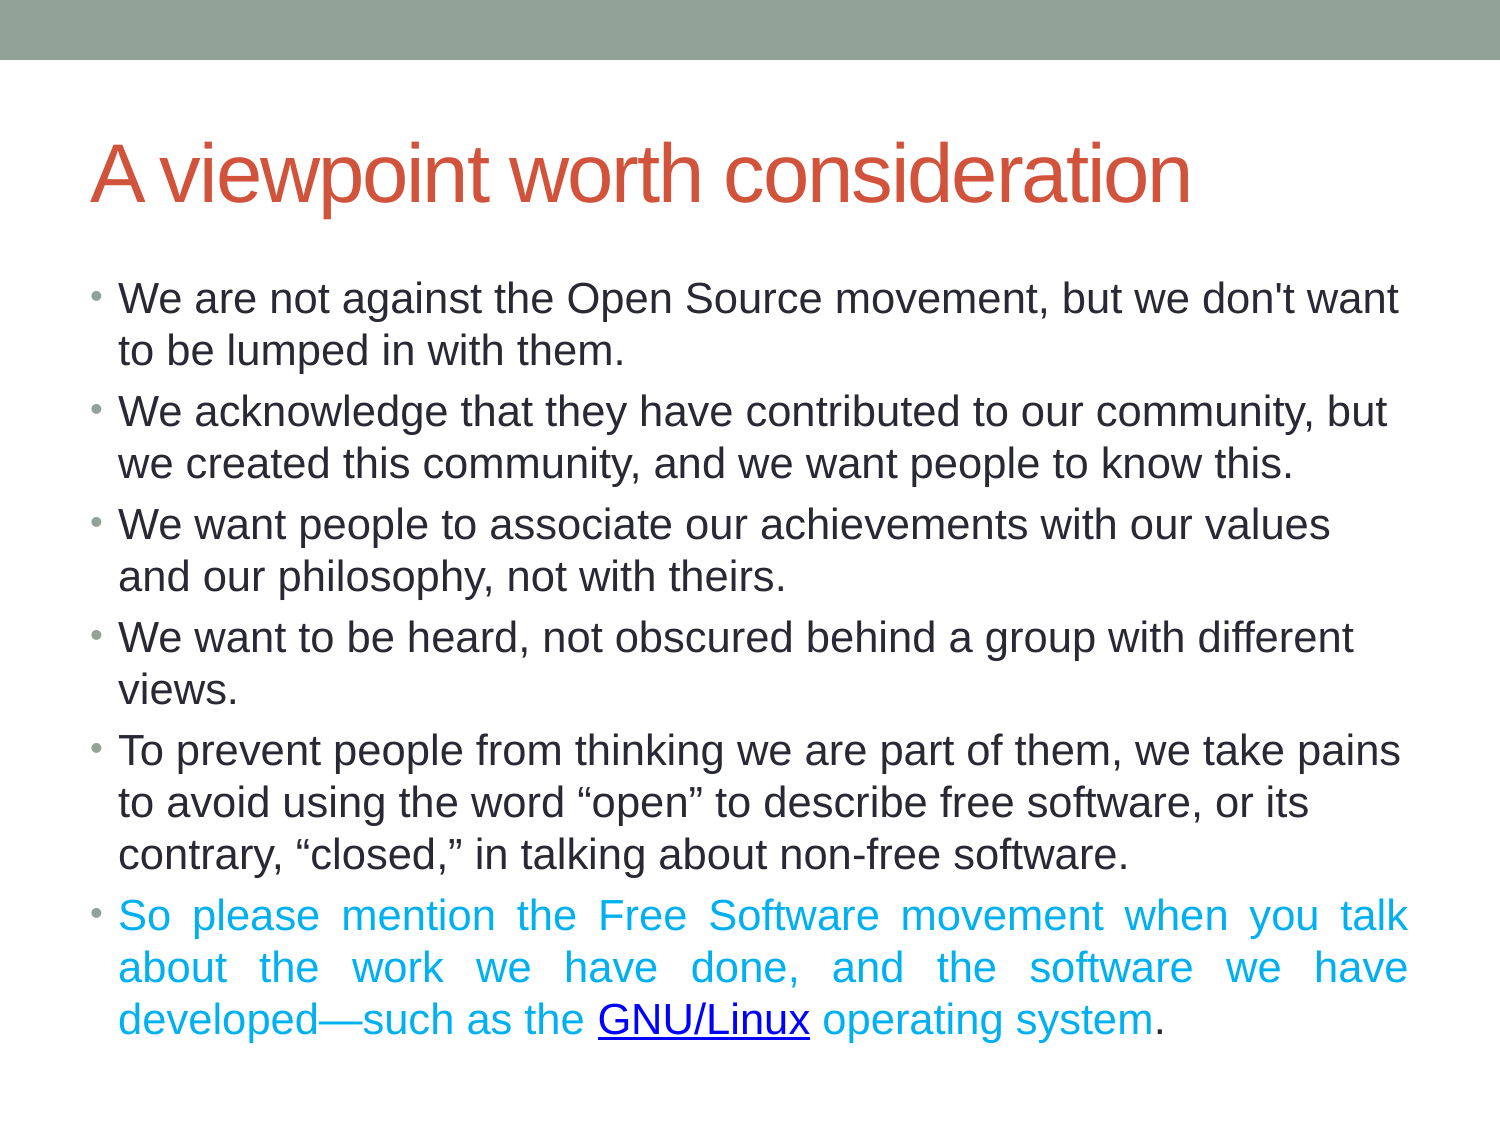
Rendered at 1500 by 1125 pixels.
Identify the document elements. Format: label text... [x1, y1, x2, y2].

list We are not against the Open Source movement, but we don't want to be lumped in with them. We acknowledge that they have contributed to our community, but we created this community, and we want people to know this. We want people to associate our achievements with our values and our philosophy, not with theirs. We want to be heard, not obscured behind a group with different views. To prevent people from thinking we are part of them, we take pains to avoid using the word “open” to describe free software, or its contrary, “closed,” in talking about non-free software. So please mention the Free Software movement when you talk about the work we have done, and the software we have developed—such as the GNU/Linux operating system. [75, 262, 1425, 1063]
title A viewpoint worth consideration [75, 87, 1425, 250]
